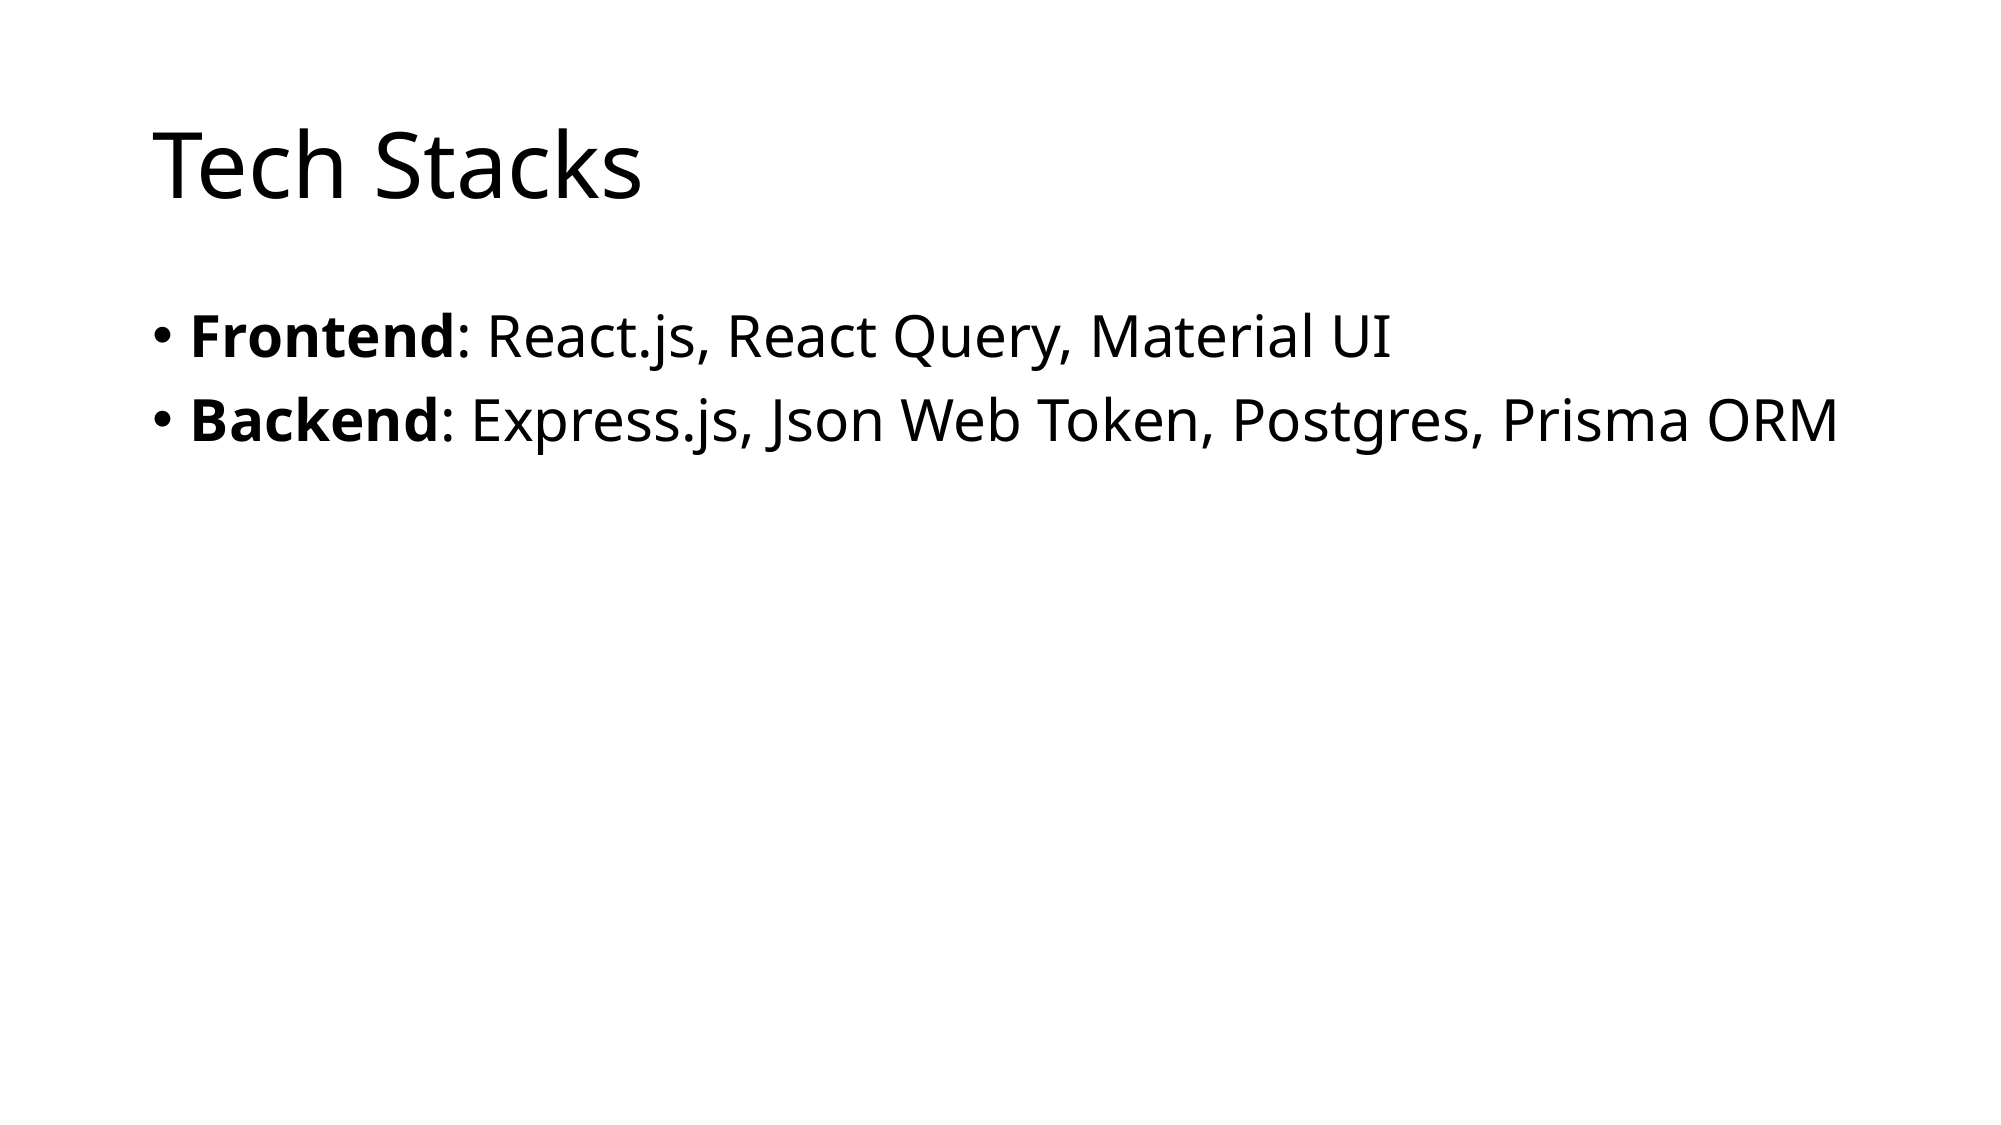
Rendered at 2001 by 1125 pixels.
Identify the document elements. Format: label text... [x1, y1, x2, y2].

list Frontend: React.js, React Query, Material UI Backend: Express.js, Json Web Token, Postgres, Prisma ORM [137, 299, 1863, 1014]
title Tech Stacks [137, 59, 1863, 278]
